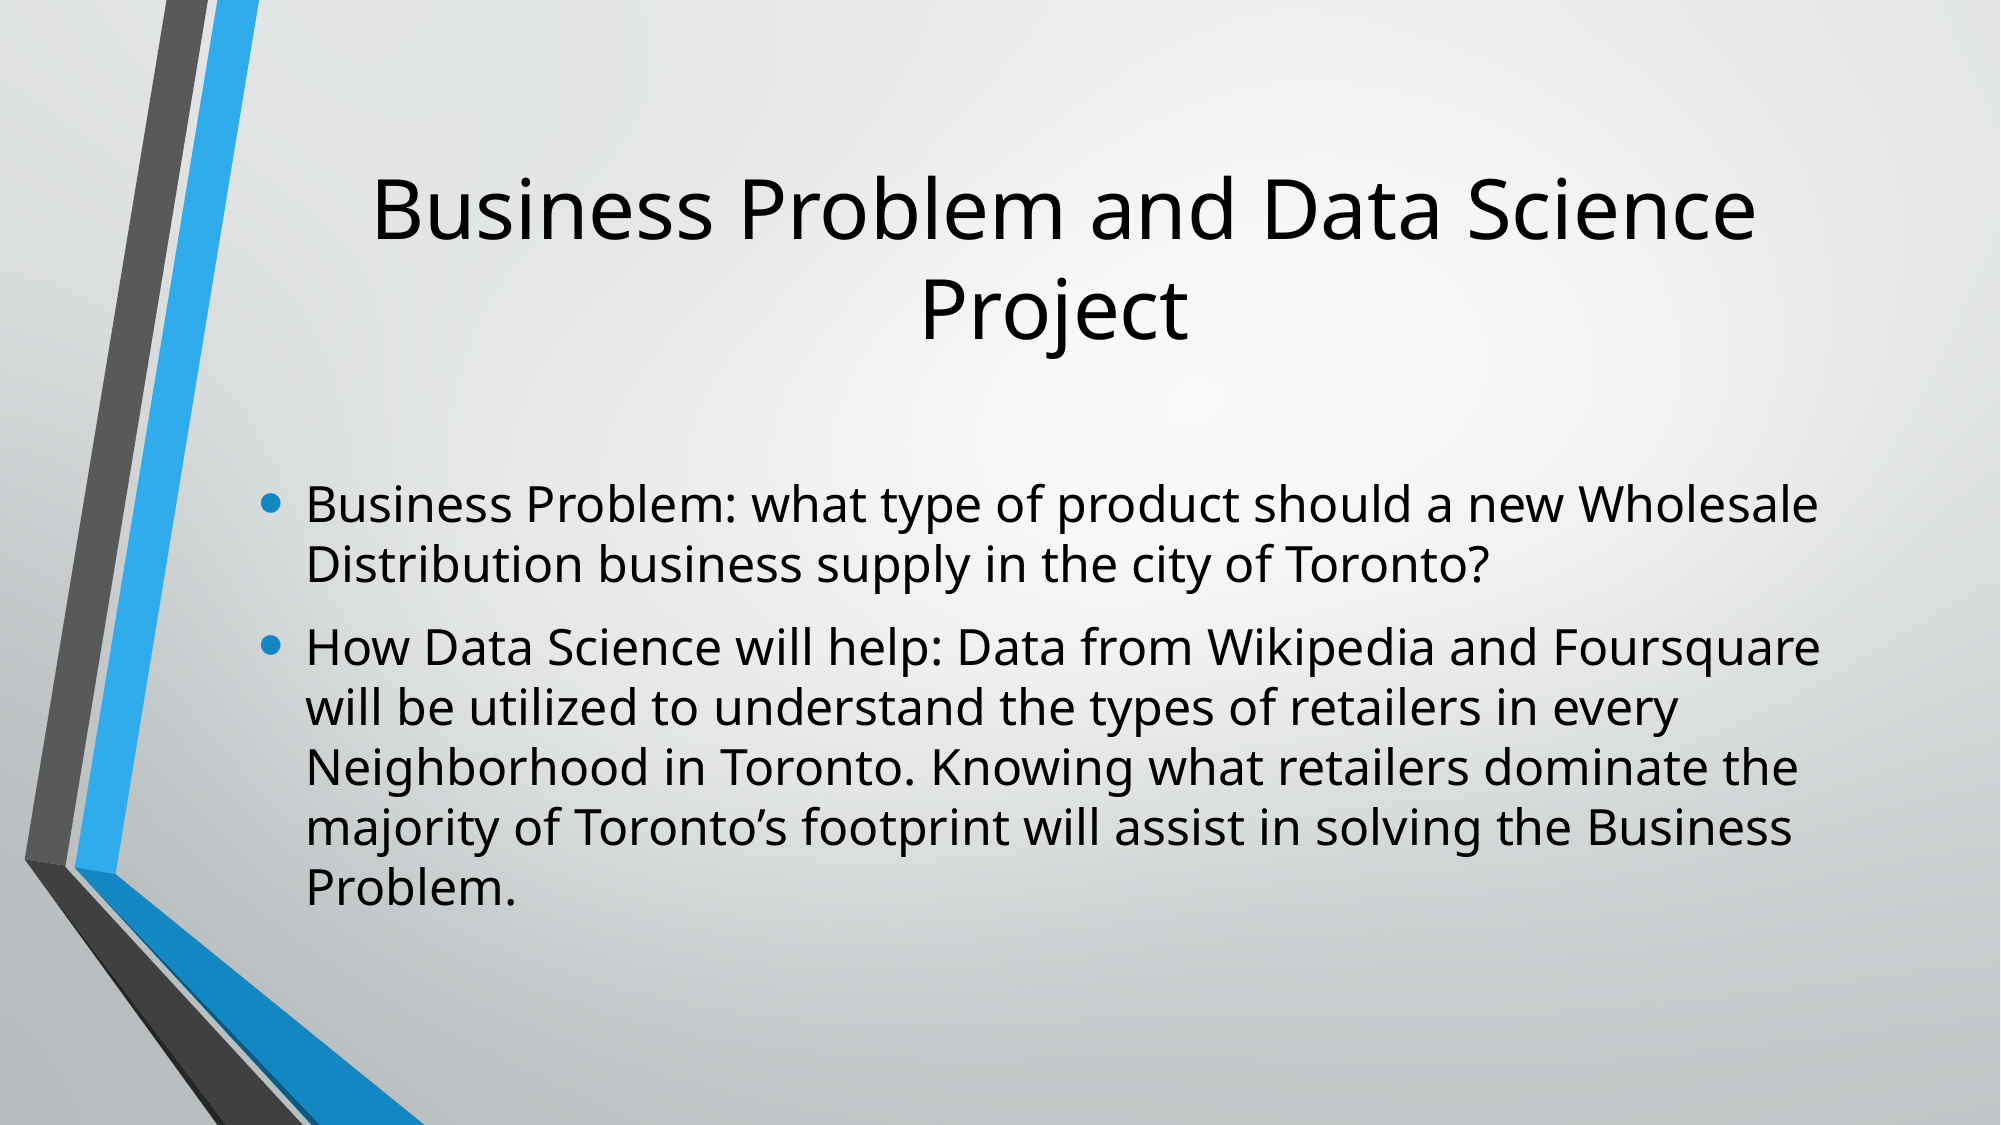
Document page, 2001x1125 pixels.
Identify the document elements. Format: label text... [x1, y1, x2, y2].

title Business Problem and Data Science Project [243, 112, 1887, 400]
list Business Problem: what type of product should a new Wholesale Distribution business supply in the city of Toronto? How Data Science will help: Data from Wikipedia and Foursquare will be utilized to understand the types of retailers in every Neighborhood in Toronto. Knowing what retailers dominate the majority of Toronto’s footprint will assist in solving the Business Problem. [243, 437, 1887, 950]
